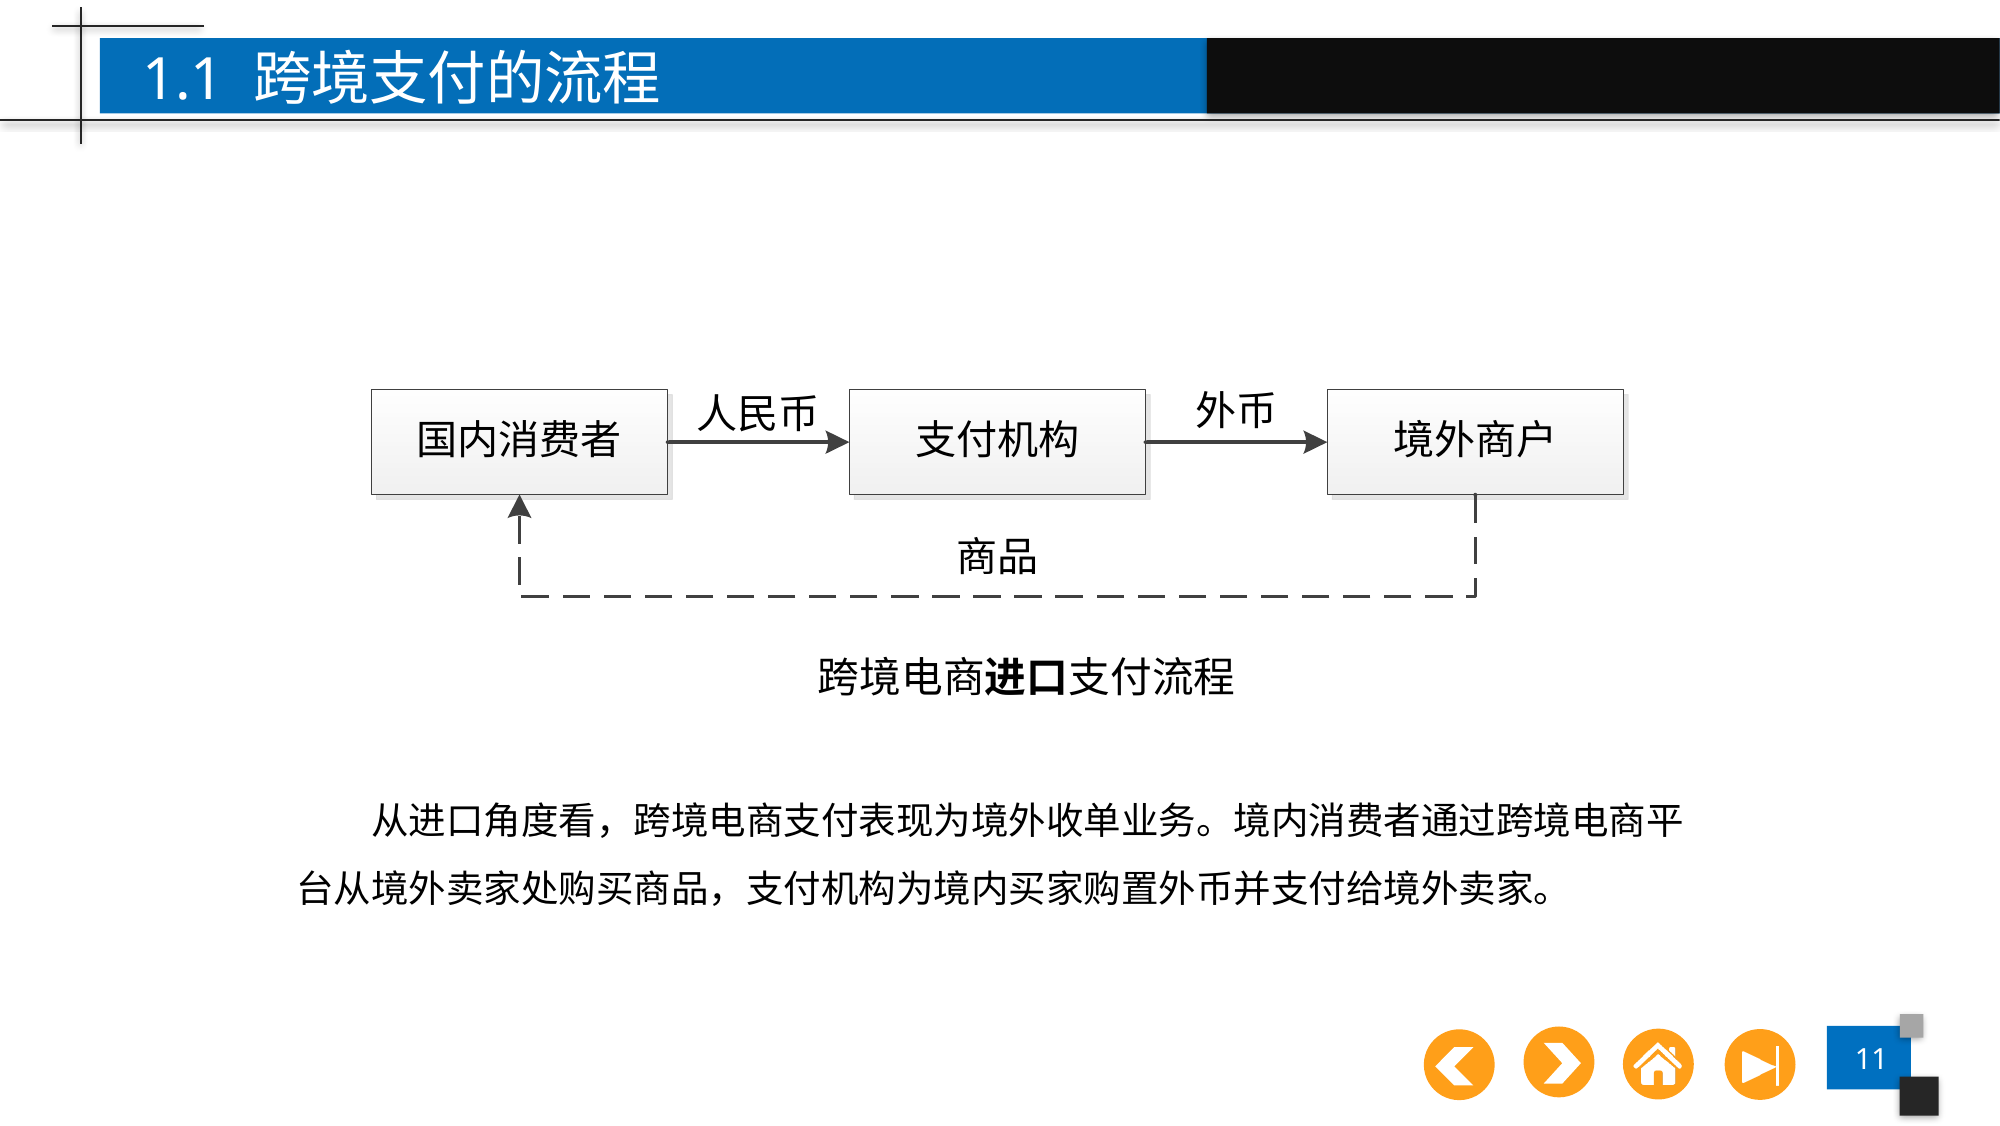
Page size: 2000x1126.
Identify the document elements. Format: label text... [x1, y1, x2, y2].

picture [1742, 1046, 1779, 1086]
text_box 从进口角度看，跨境电商支付表现为境外收单业务。境内消费者通过跨境电商平台从境外卖家处购买商品，支付机构为境内买家购置外币并支付给境外卖家。 [281, 767, 1719, 918]
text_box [366, 381, 1633, 710]
text_box 1.1 跨境支付的流程 [127, 33, 676, 119]
picture [1633, 1042, 1682, 1085]
